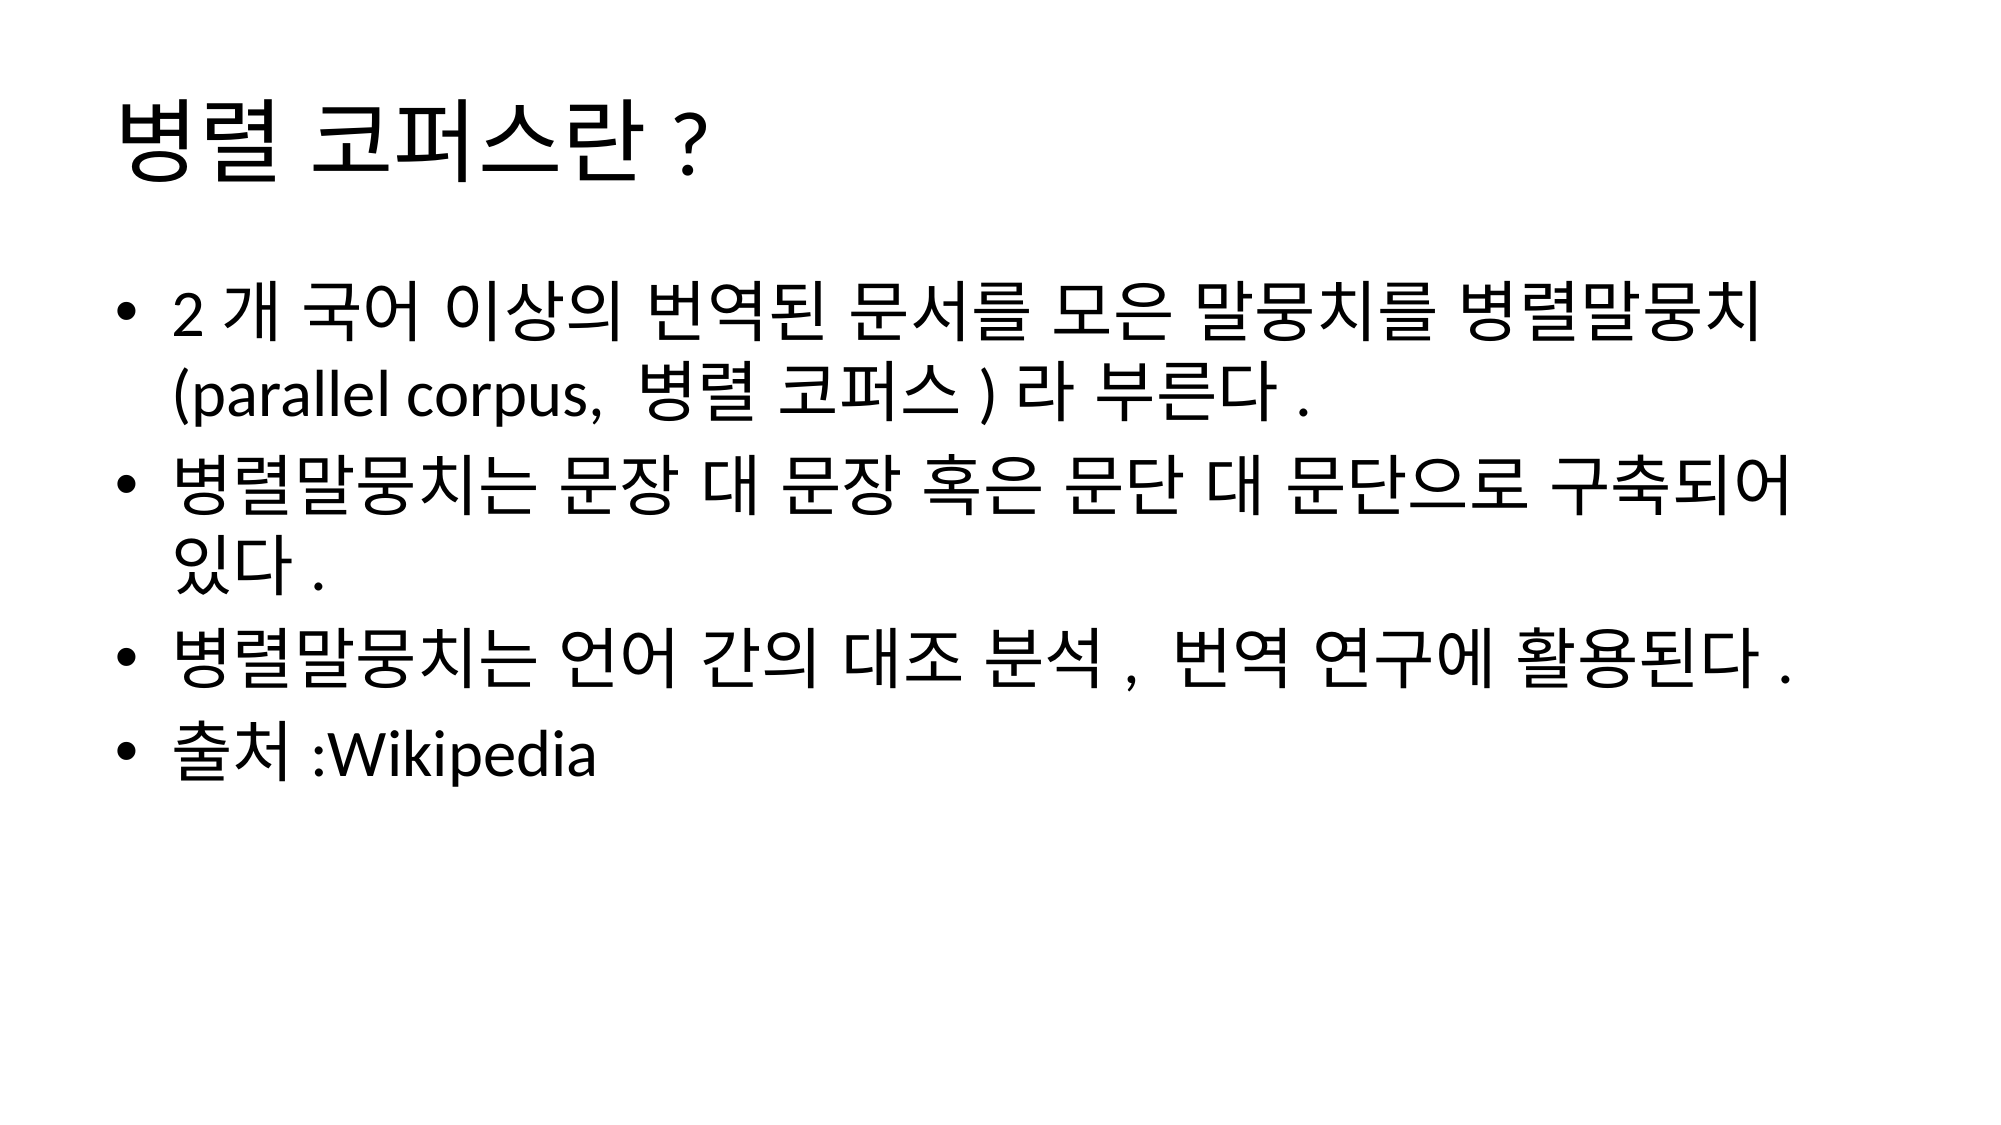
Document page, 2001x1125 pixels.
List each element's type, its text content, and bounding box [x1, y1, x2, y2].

title 병렬 코퍼스란? [99, 45, 680, 233]
list 2개 국어 이상의 번역된 문서를 모은 말뭉치를 병렬말뭉치(parallel corpus, 병렬 코퍼스)라 부른다. 병렬말뭉치는 문장 대 문장 혹은 문단 대 문단으로 구축되어 있다. 병렬말뭉치는 언어 간의 대조 분석, 번역 연구에 활용된다. 출처:Wikipedia [99, 262, 1900, 1005]
